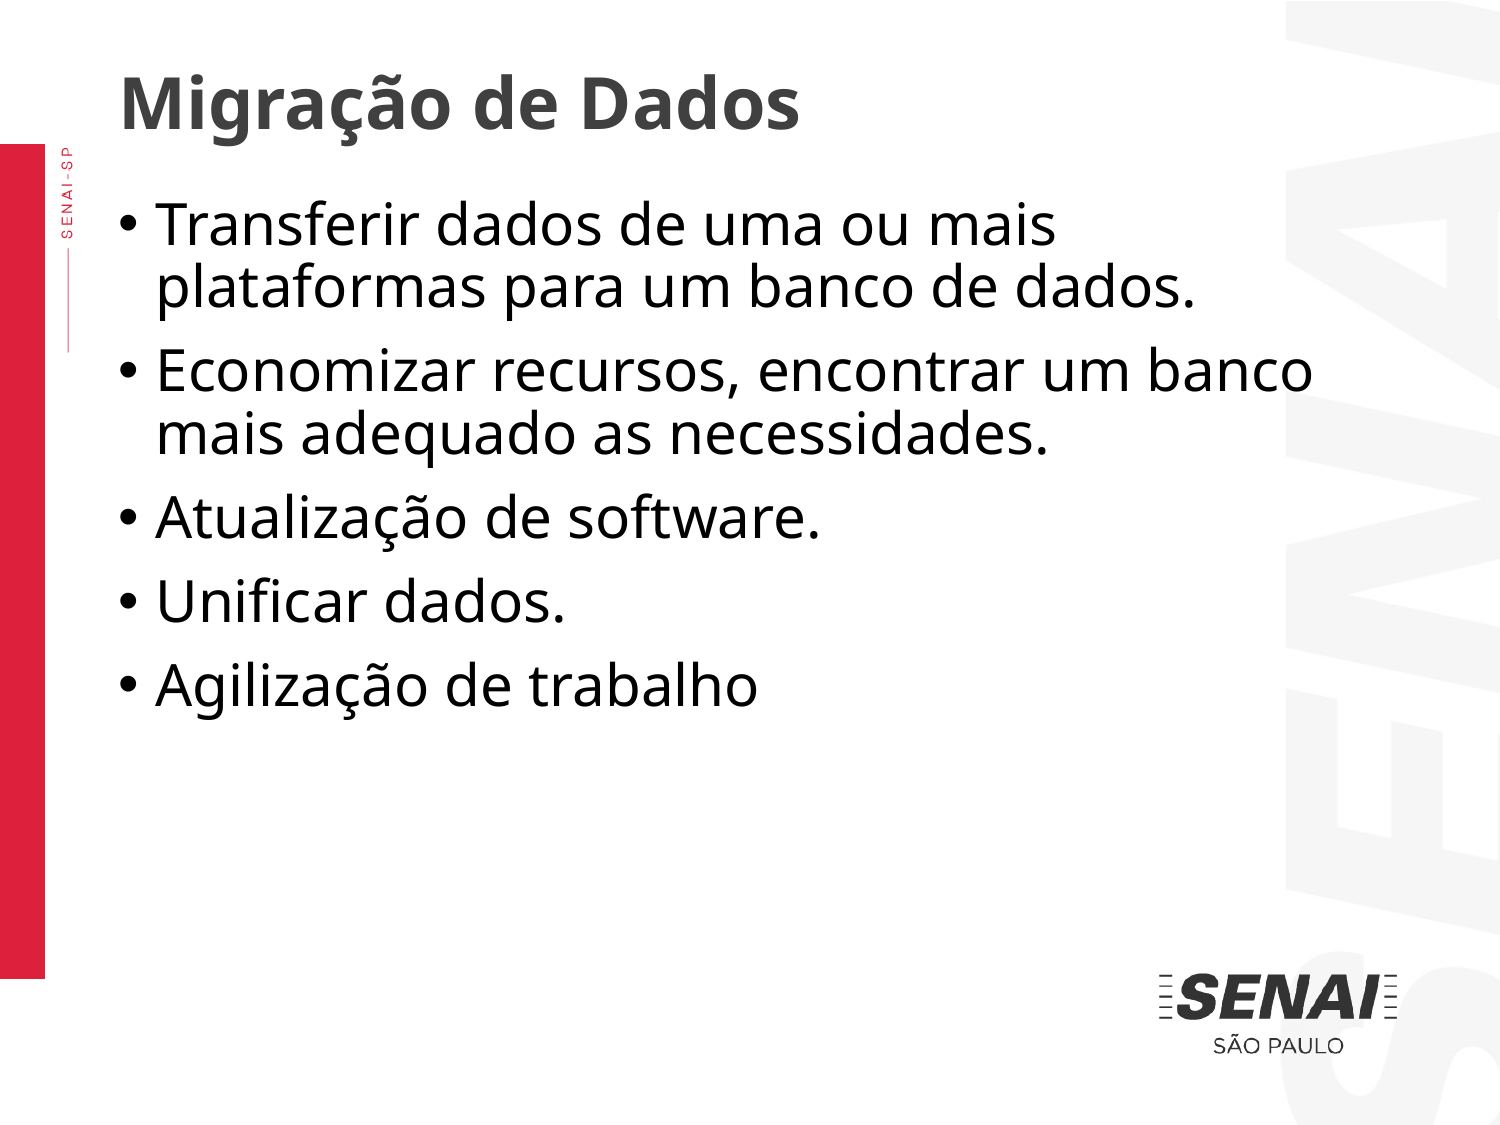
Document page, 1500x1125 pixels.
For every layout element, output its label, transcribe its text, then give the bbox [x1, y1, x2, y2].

list Migração de Dados [103, 59, 1397, 153]
picture [0, 0, 1500, 1125]
list Transferir dados de uma ou mais plataformas para um banco de dados. Economizar recursos, encontrar um banco mais adequado as necessidades. Atualização de software. Unificar dados. Agilização de trabalho [103, 187, 1397, 1014]
